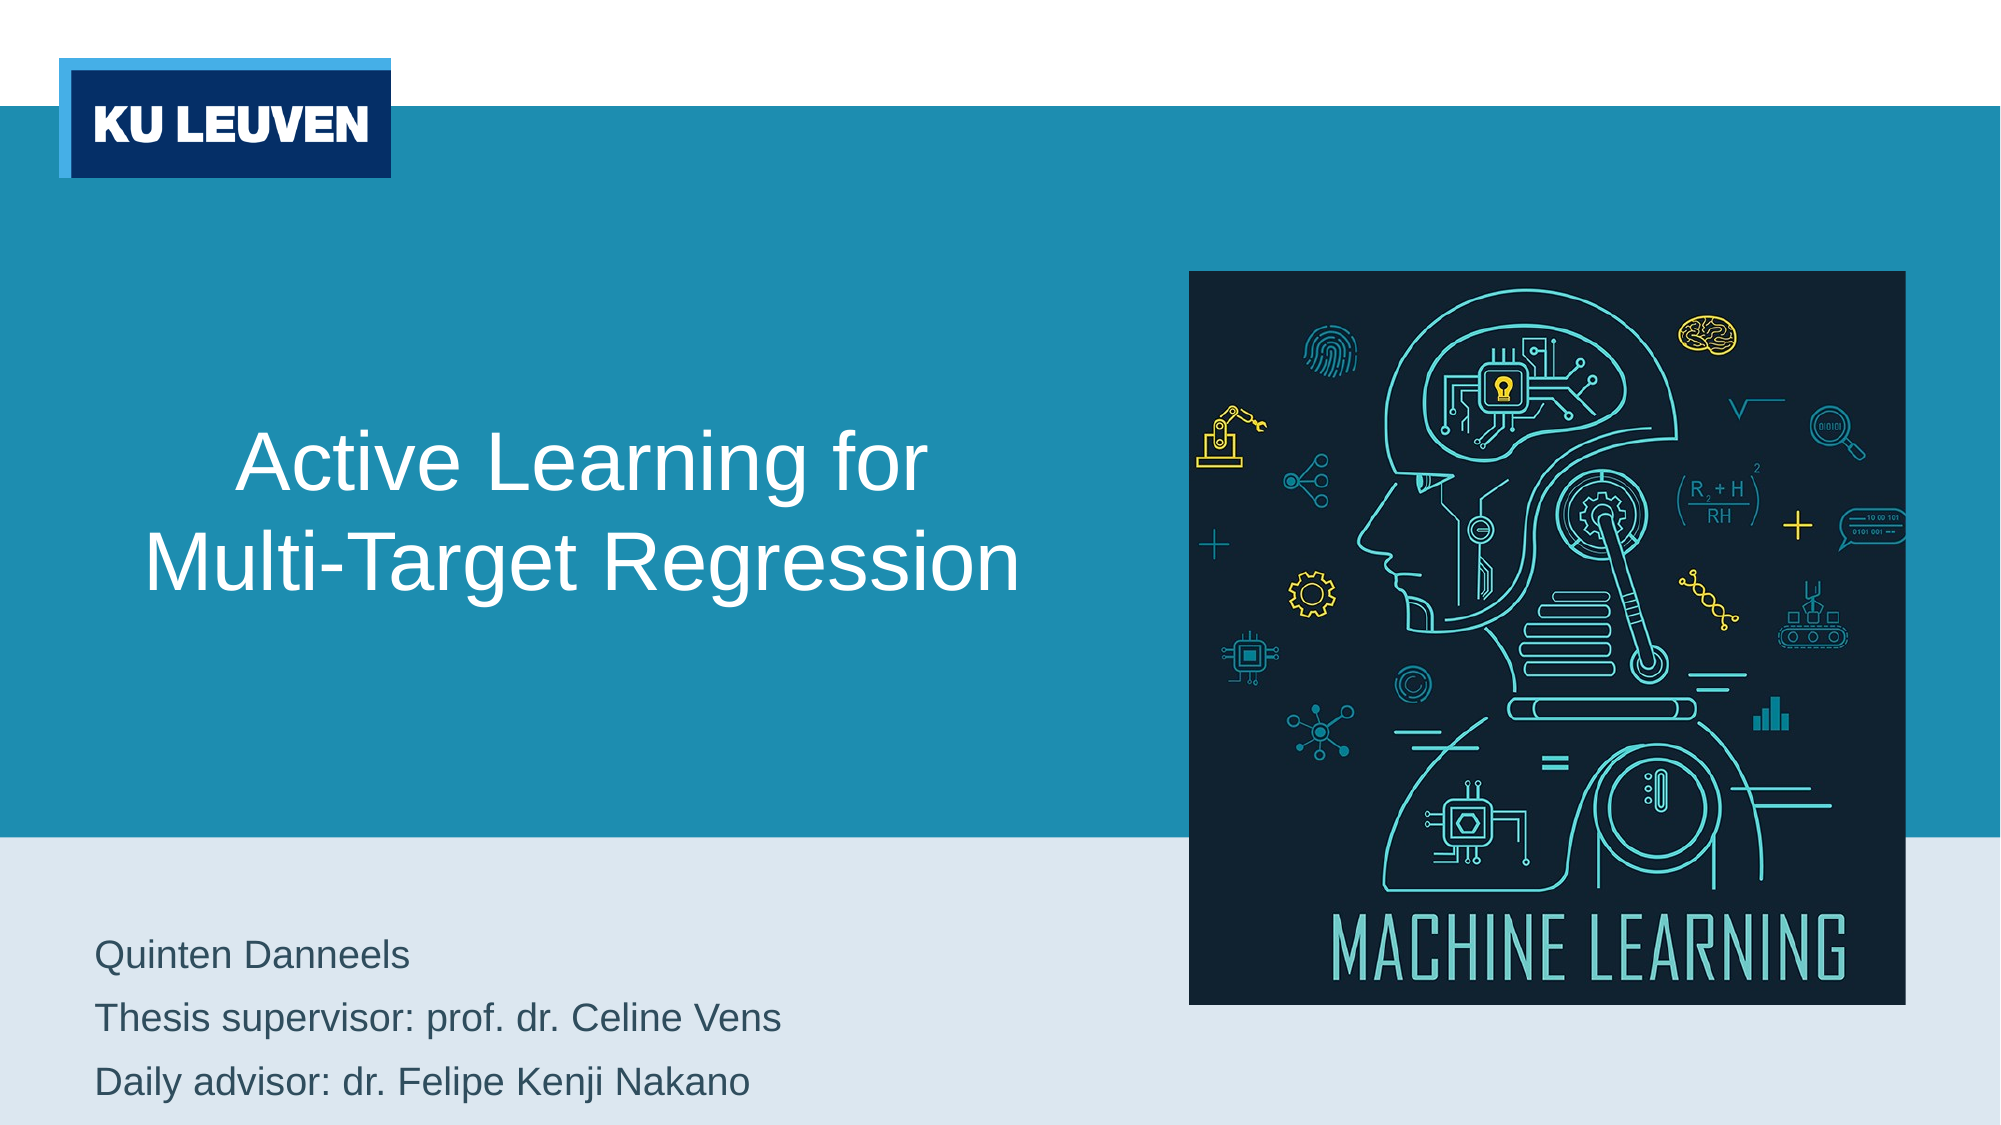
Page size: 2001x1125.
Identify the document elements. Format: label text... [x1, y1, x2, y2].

picture [59, 58, 391, 178]
picture [1189, 271, 1906, 1005]
title Active Learning for Multi-Target Regression [94, 177, 1095, 838]
subtitle Quinten Danneels Thesis supervisor: prof. dr. Celine Vens Daily advisor: dr. Felipe Kenji Nakano [94, 928, 1095, 1125]
